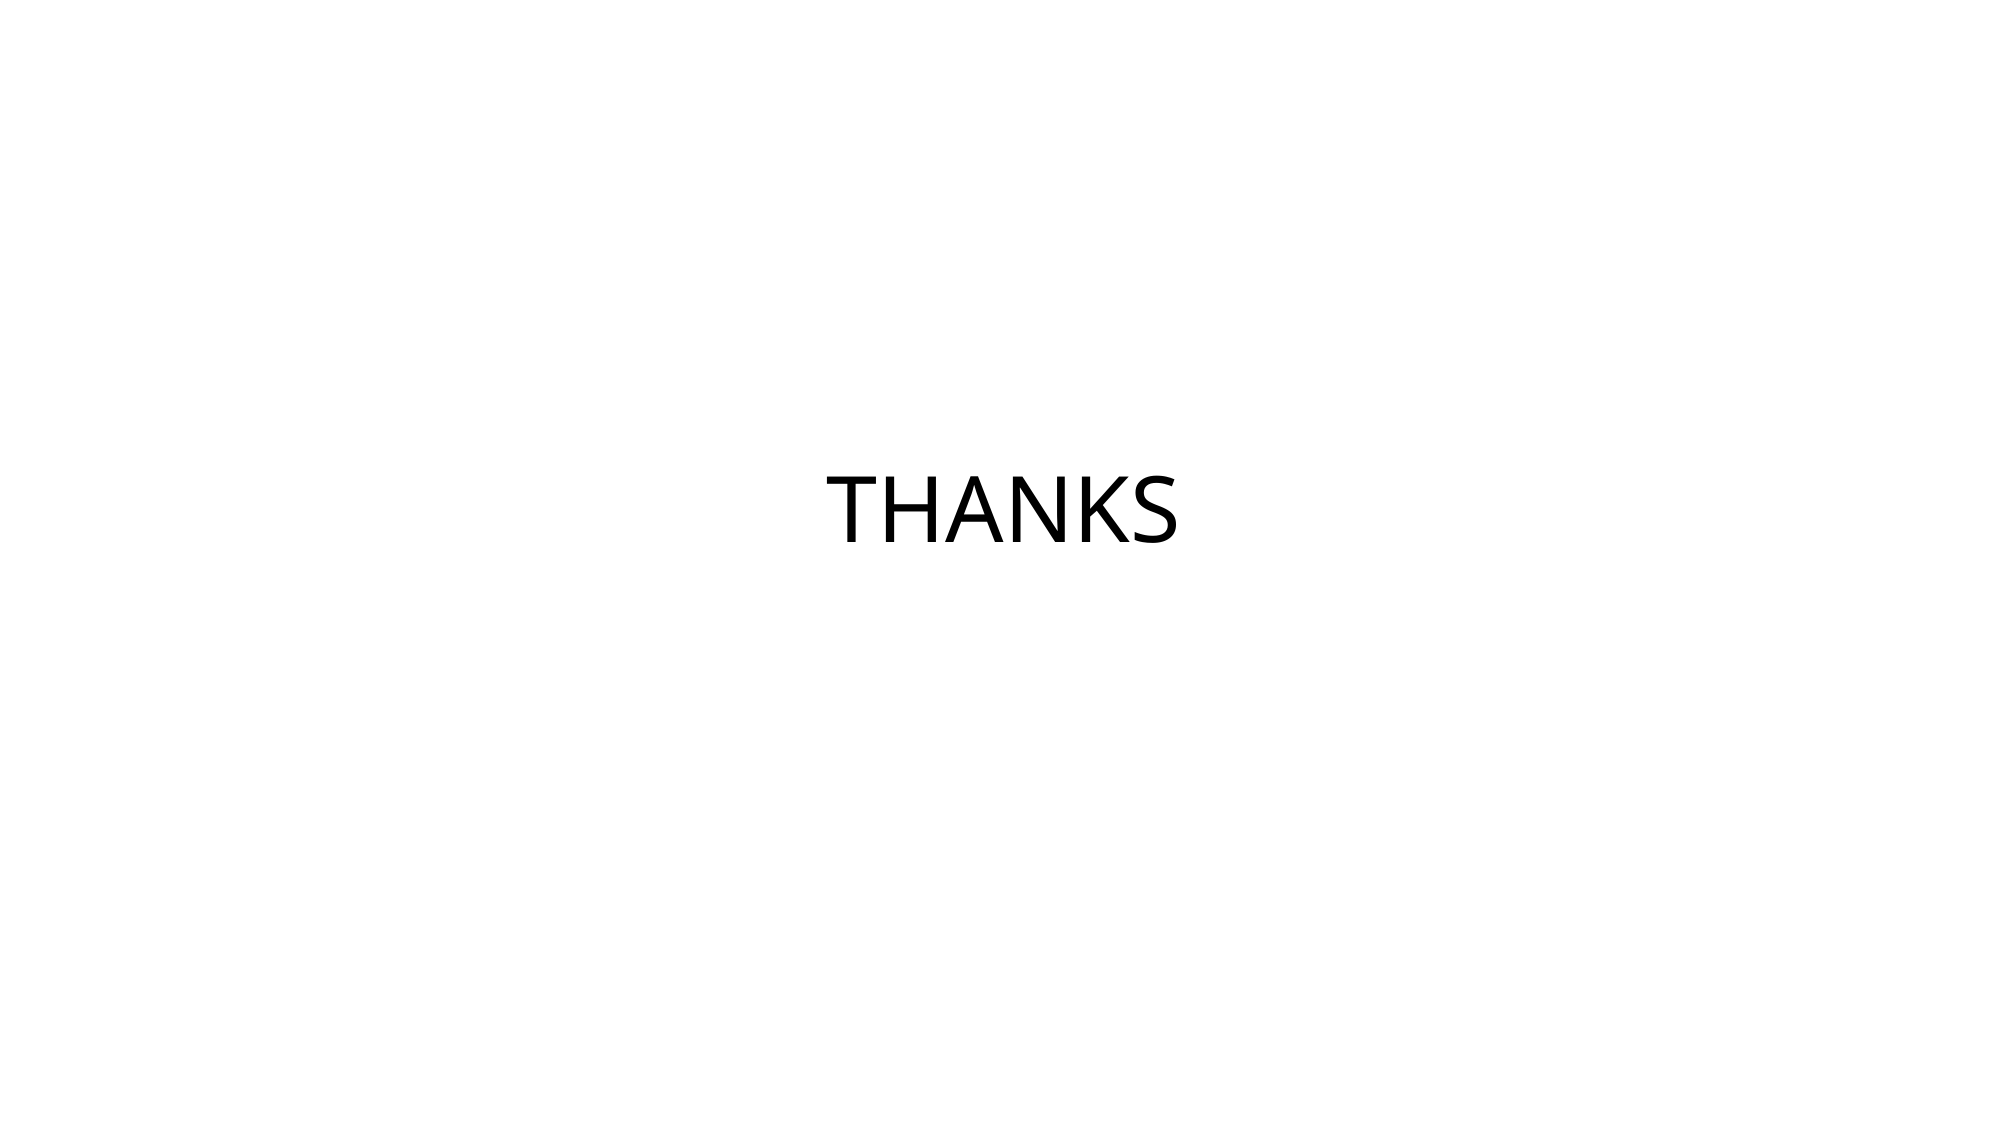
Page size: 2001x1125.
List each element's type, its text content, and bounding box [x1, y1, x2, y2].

text_box THANKS [811, 317, 1336, 709]
